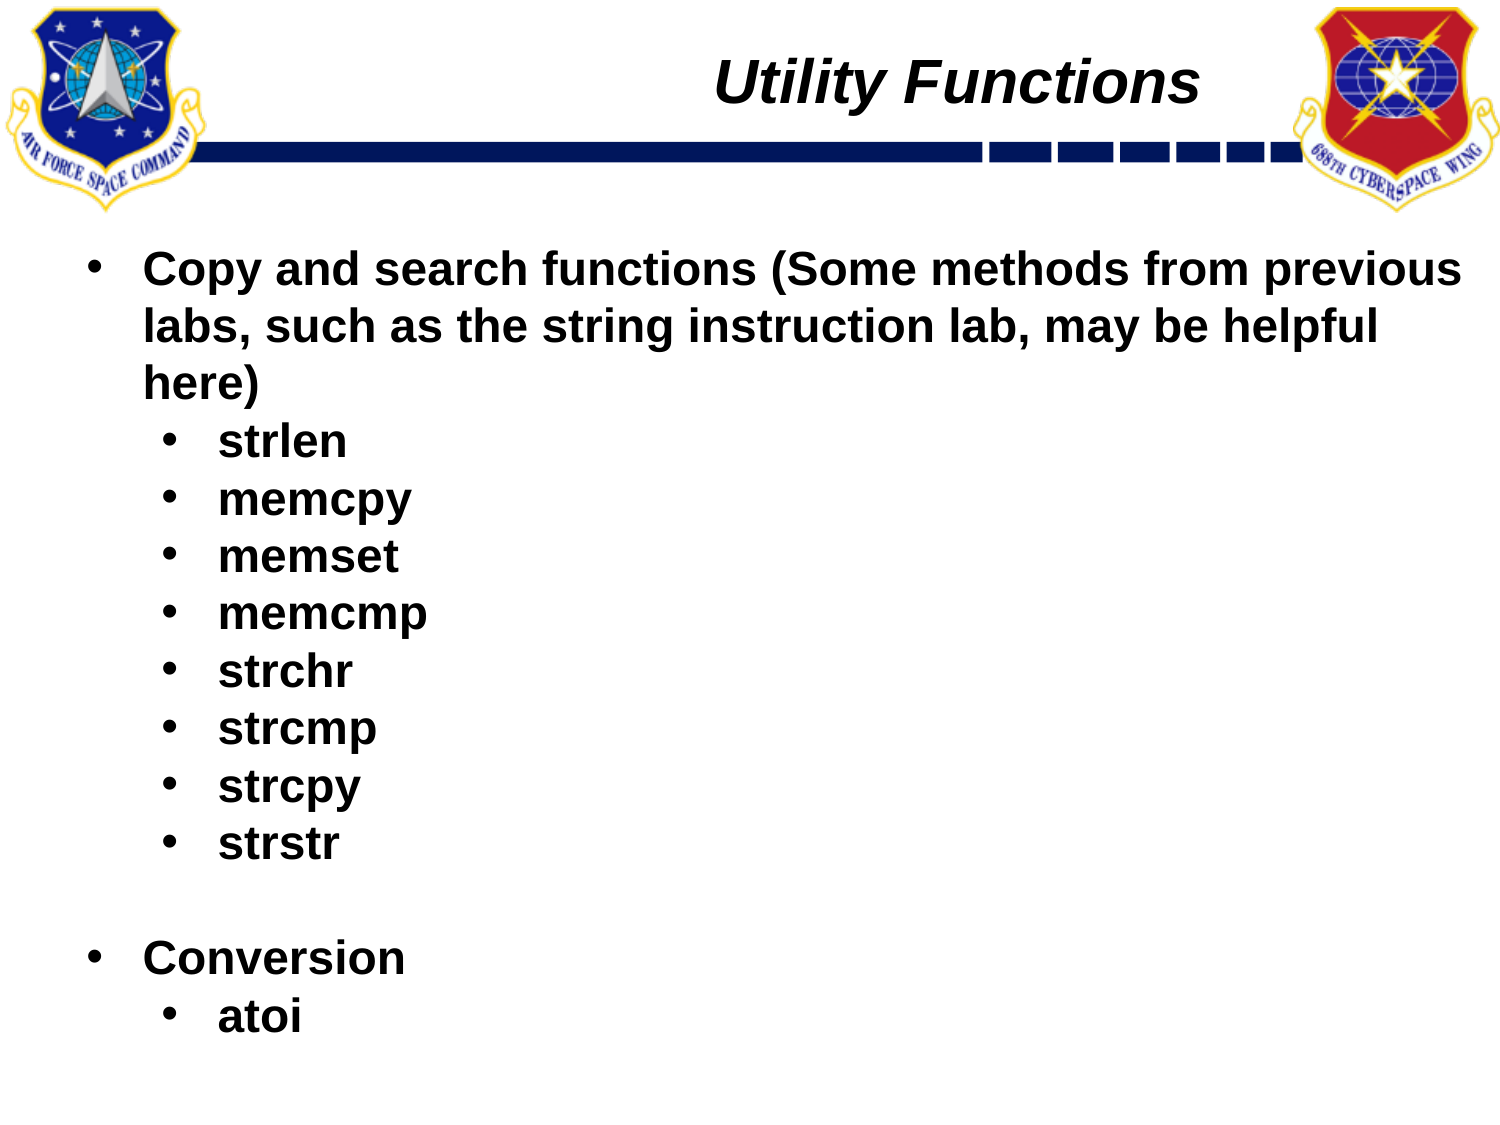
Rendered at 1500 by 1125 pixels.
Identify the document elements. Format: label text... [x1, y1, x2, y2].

title Utility Functions [604, 12, 1313, 122]
picture [0, 0, 213, 218]
picture [1293, 7, 1500, 213]
text_box Copy and search functions (Some methods from previous labs, such as the string instruction lab, may be helpful here) strlen memcpy memset memcmp strchr strcmp strcpy strstr Conversion atoi [71, 229, 1489, 1125]
